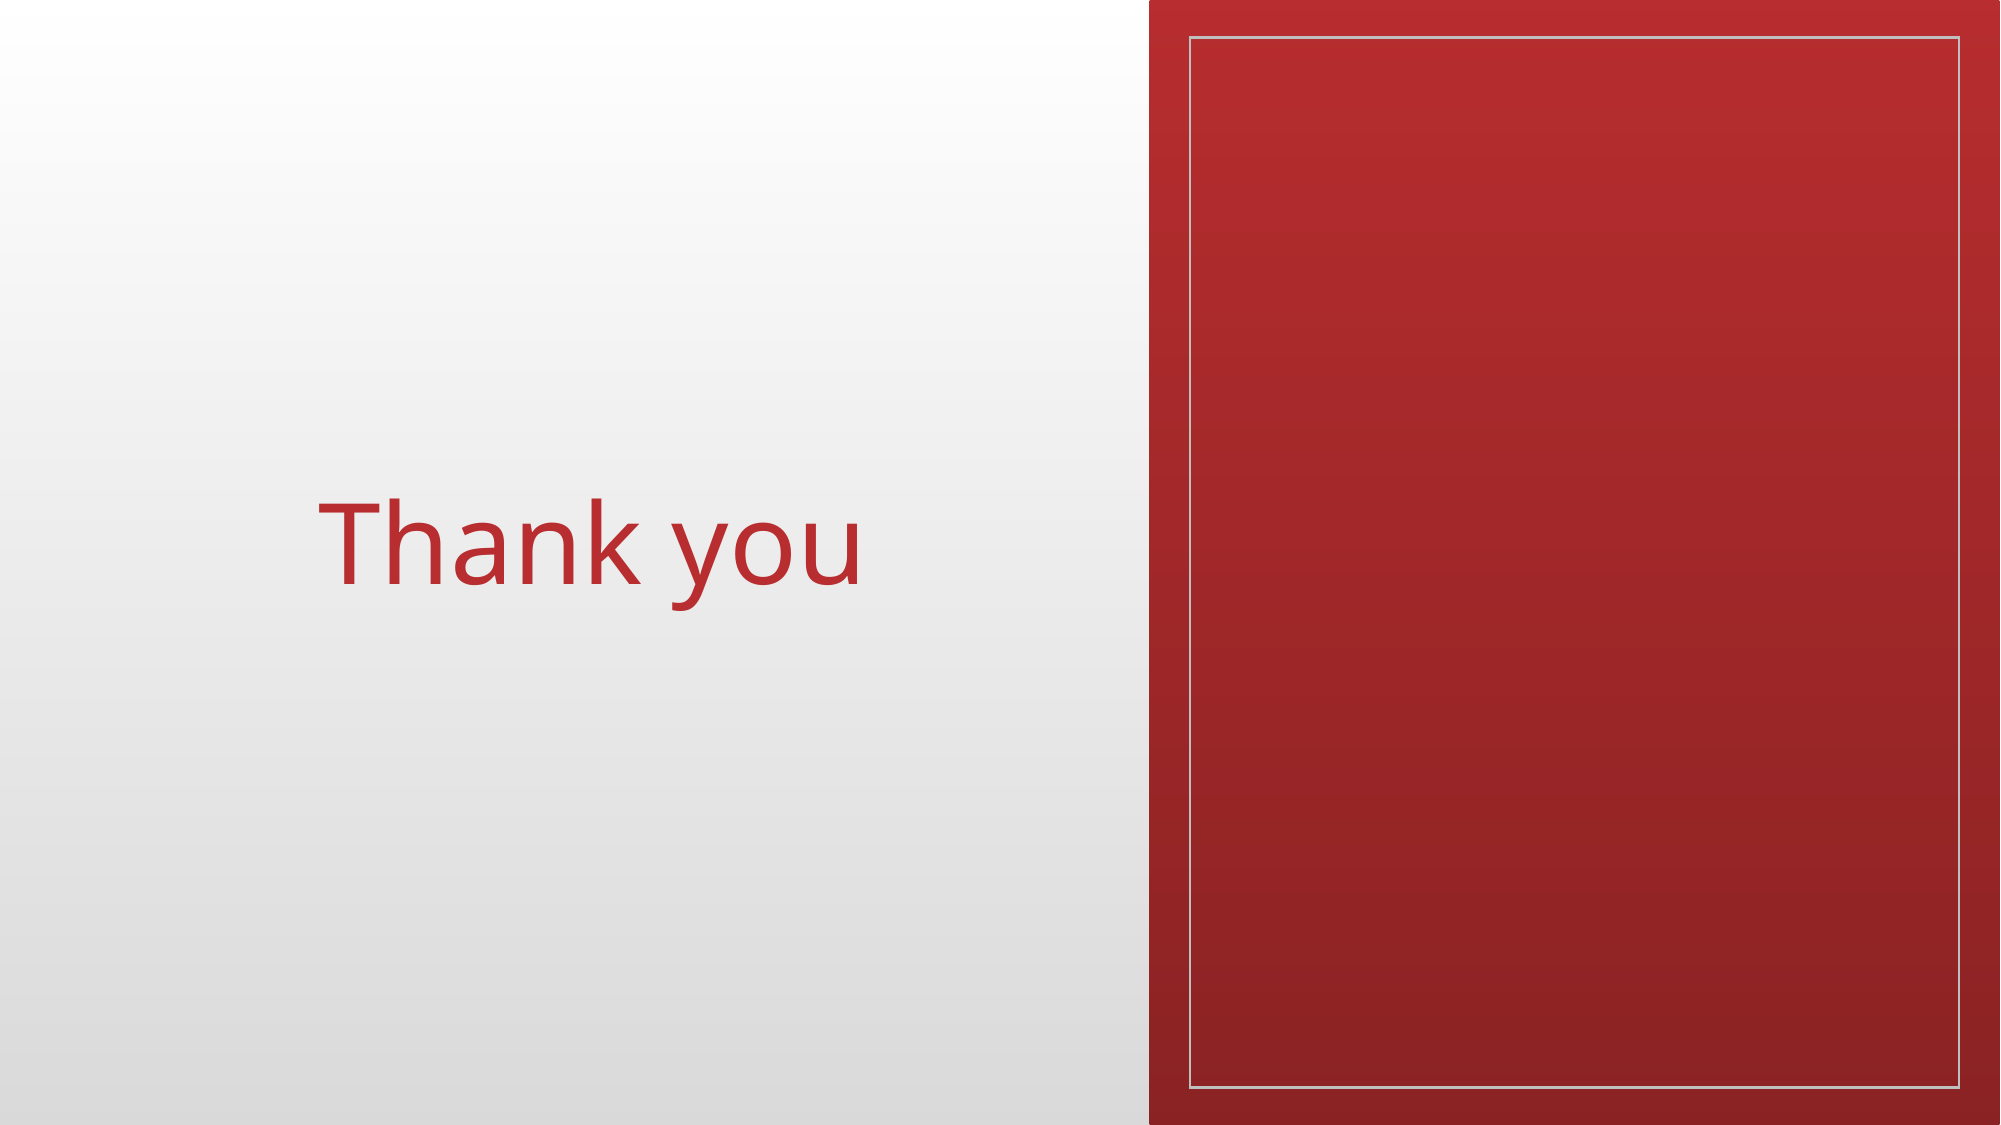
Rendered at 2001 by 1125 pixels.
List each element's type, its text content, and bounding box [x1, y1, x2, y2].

list Thank you [303, 479, 949, 706]
